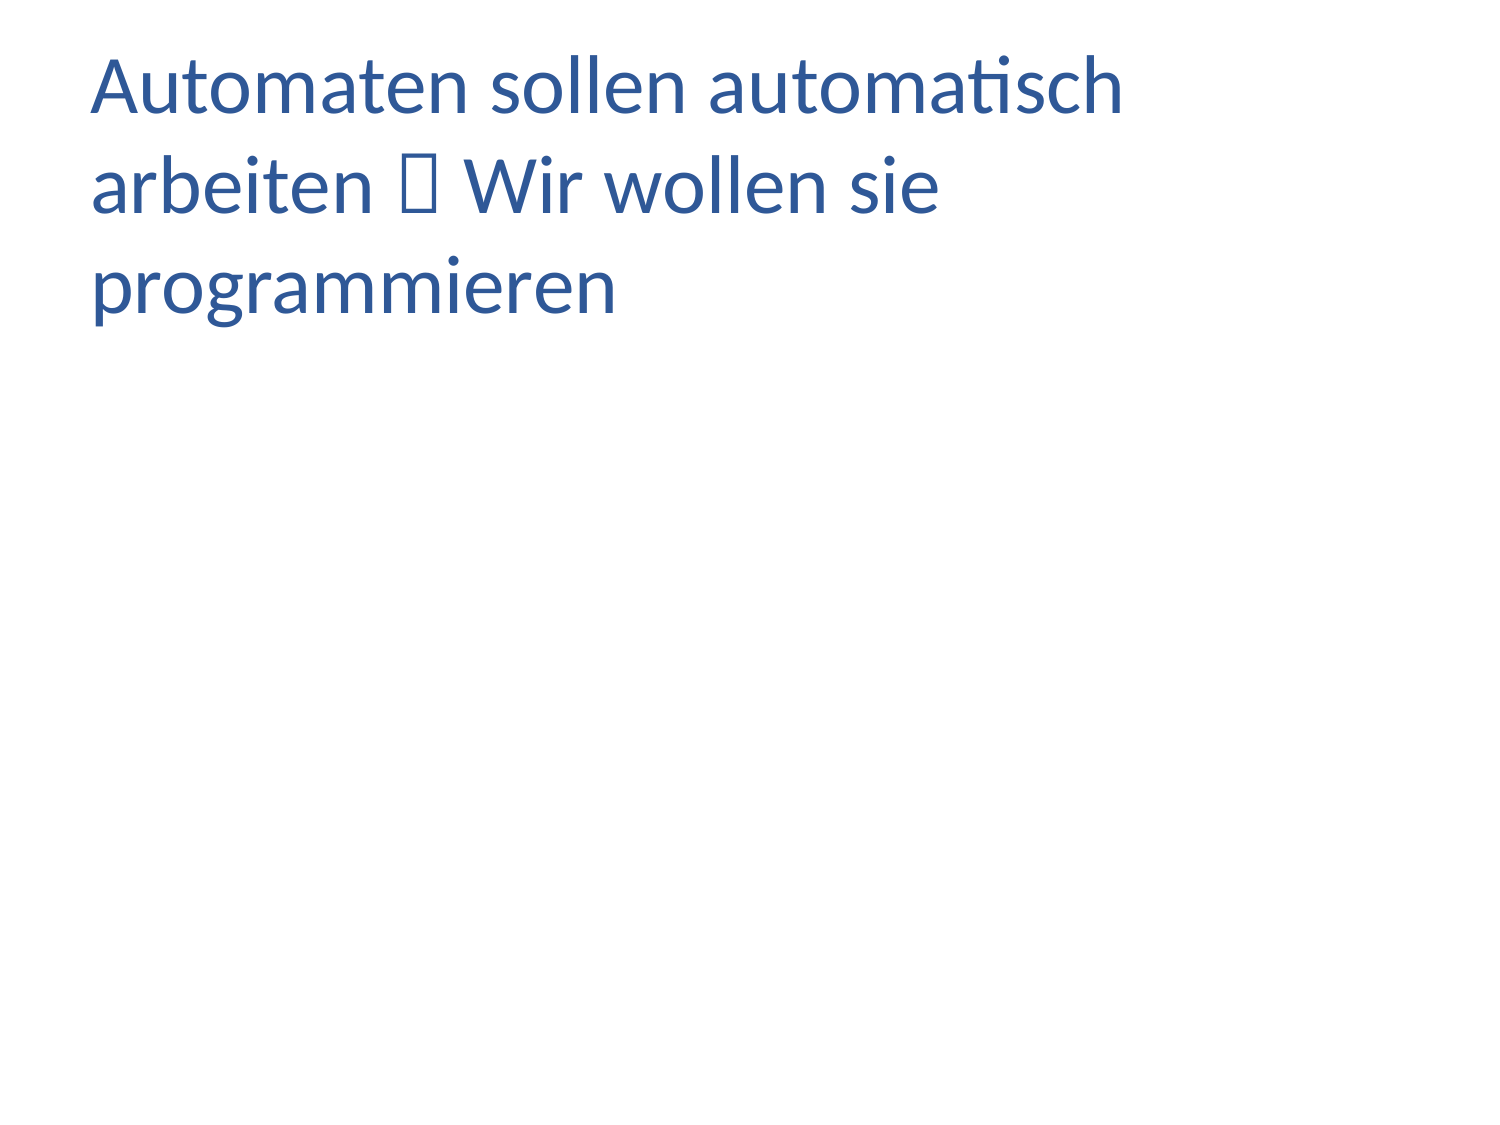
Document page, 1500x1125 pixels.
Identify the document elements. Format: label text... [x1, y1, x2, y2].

title Automaten sollen automatisch arbeiten  Wir wollen sie programmieren [75, 45, 1223, 315]
